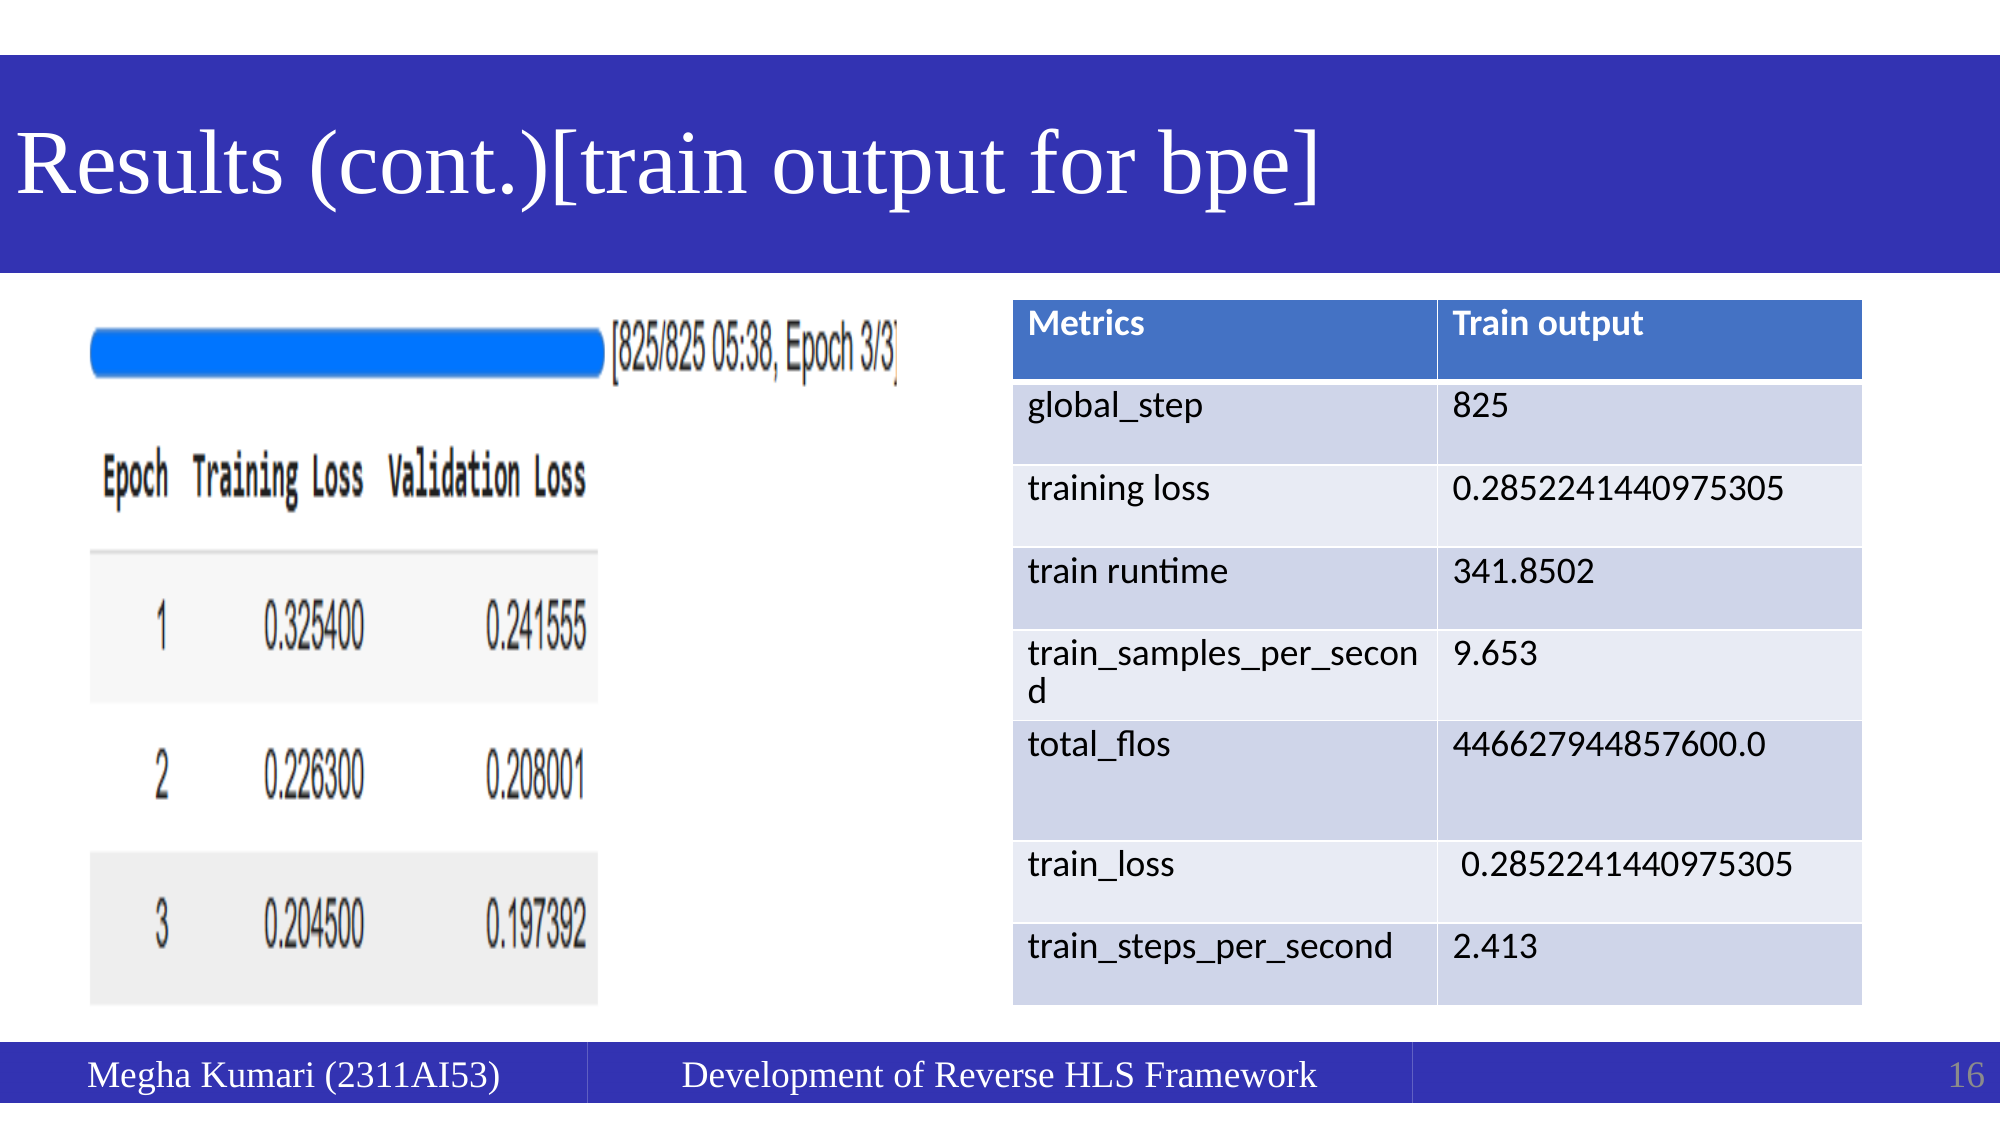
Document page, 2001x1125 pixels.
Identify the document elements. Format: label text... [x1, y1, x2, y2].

table_cell 2.413 [1438, 924, 1862, 1005]
table_cell 0.2852241440975305 [1438, 842, 1862, 922]
table_header Metrics [1013, 300, 1437, 379]
table_cell 9.653 [1438, 631, 1862, 720]
table_cell global_step [1013, 385, 1437, 464]
table_cell total_flos [1013, 721, 1437, 840]
slide_number 16 [1412, 1042, 2000, 1103]
footer Development of Reverse HLS Framework [587, 1042, 1412, 1103]
table_cell 446627944857600.0 [1438, 721, 1862, 840]
table_cell 341.8502 [1438, 548, 1862, 629]
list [71, 299, 897, 1021]
slide_number Megha Kumari (2311AI53) [0, 1042, 587, 1103]
table_cell train_loss [1013, 842, 1437, 922]
table_cell 0.2852241440975305 [1438, 466, 1862, 546]
table_cell training loss [1013, 466, 1437, 546]
table_cell train_samples_per_second [1013, 631, 1437, 720]
table_cell train runtime [1013, 548, 1437, 629]
table_cell train_steps_per_second [1013, 924, 1437, 1005]
title Results (cont.)[train output for bpe] [0, 55, 2000, 273]
table_header Train output [1438, 300, 1862, 379]
table_cell 825 [1438, 385, 1862, 464]
